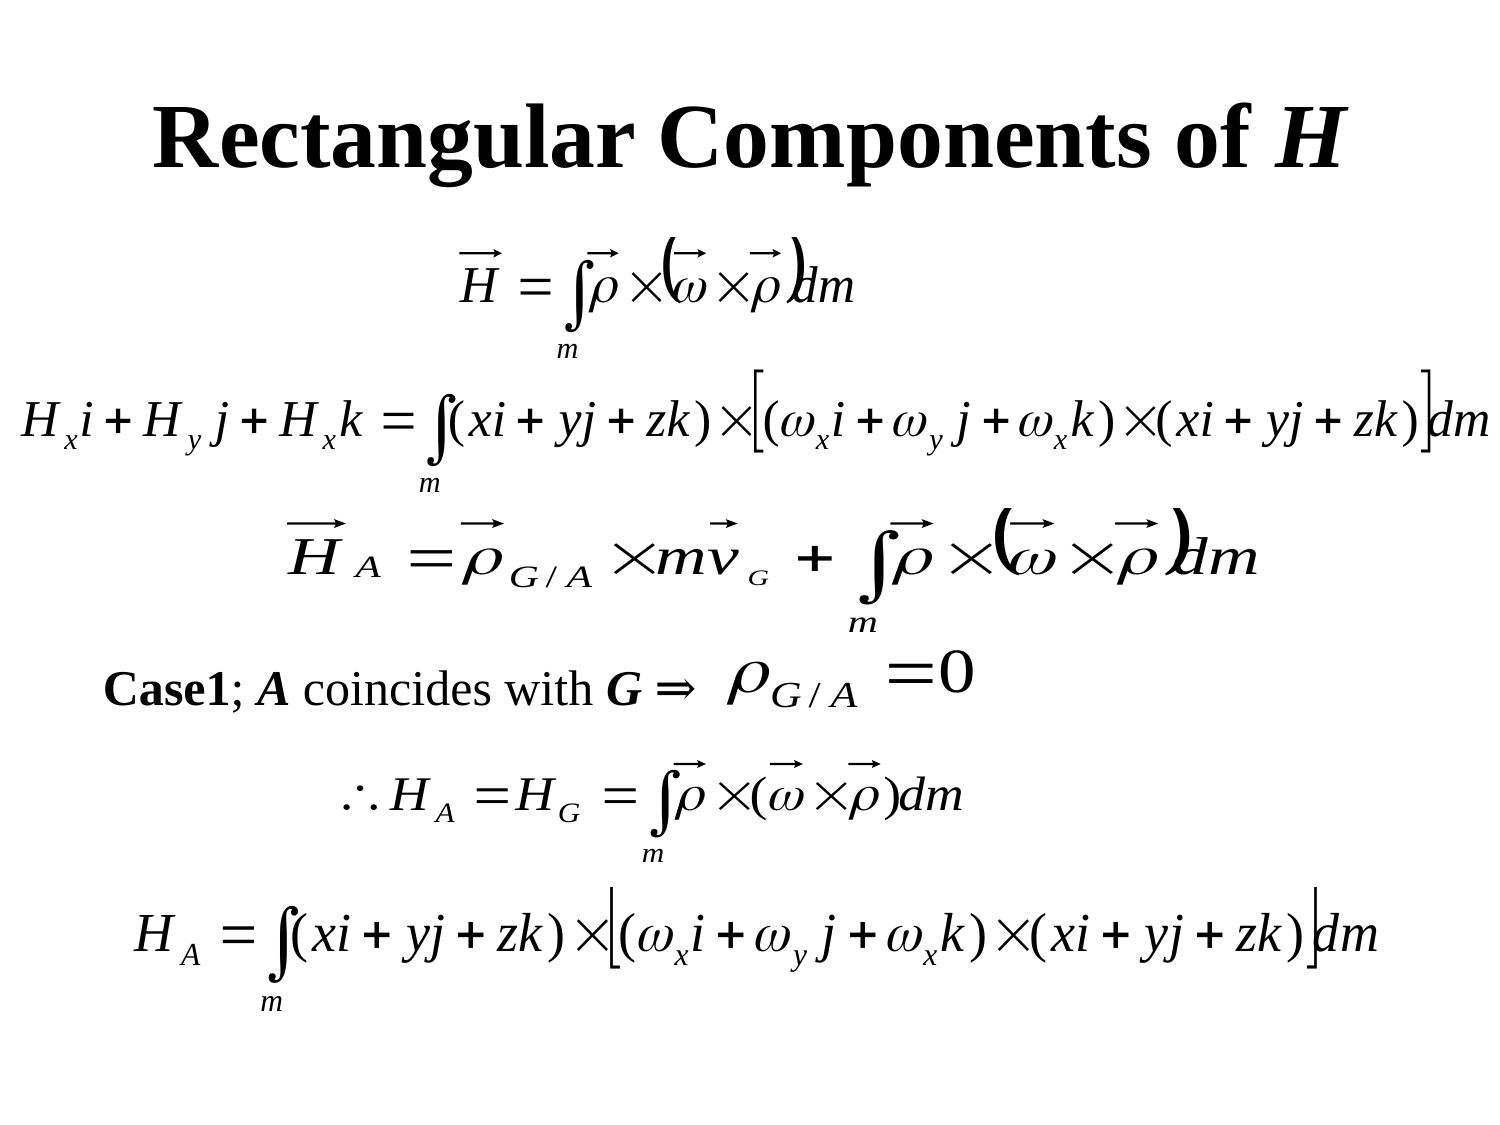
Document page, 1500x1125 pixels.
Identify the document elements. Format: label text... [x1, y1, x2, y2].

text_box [712, 629, 988, 724]
title Rectangular Components of H [75, 37, 1425, 225]
text_box Case1; A coincides with G ⇒ [88, 647, 707, 723]
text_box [124, 887, 1389, 1026]
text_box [274, 507, 1276, 646]
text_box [337, 749, 976, 876]
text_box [11, 237, 1500, 505]
